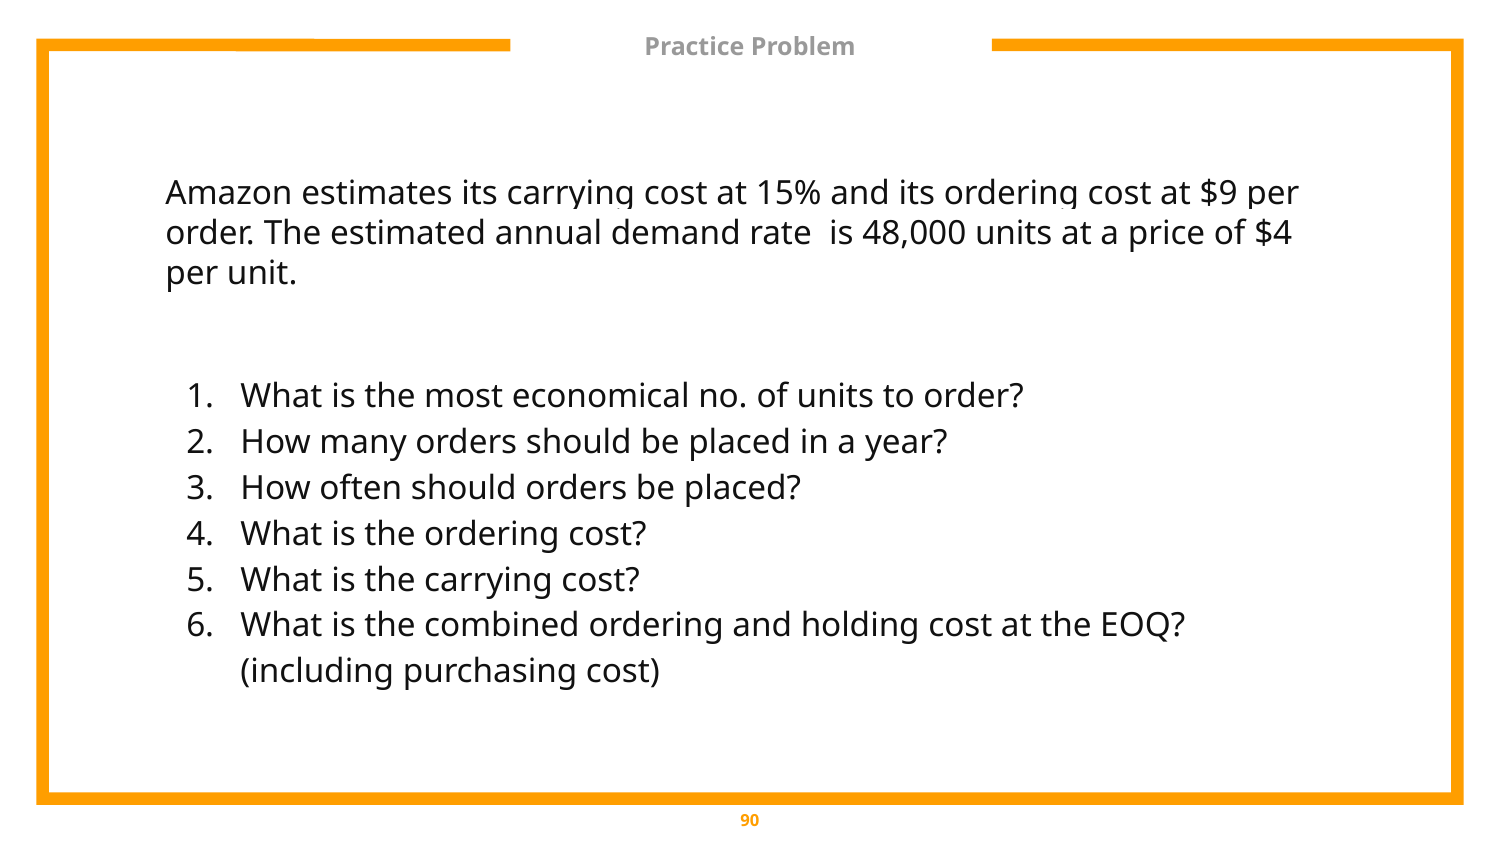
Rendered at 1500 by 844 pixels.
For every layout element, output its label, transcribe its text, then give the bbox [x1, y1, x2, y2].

list Amazon estimates its carrying cost at 15% and its ordering cost at $9 per order. The estimated annual demand rate is 48,000 units at a price of $4 per unit. What is the most economical no. of units to order? How many orders should be placed in a year? How often should orders be placed? What is the ordering cost? What is the carrying cost? What is the combined ordering and holding cost at the EOQ? (including purchasing cost) [150, 155, 1350, 688]
title Practice Problem [531, 16, 969, 76]
slide_number ‹#› [0, 798, 1500, 844]
